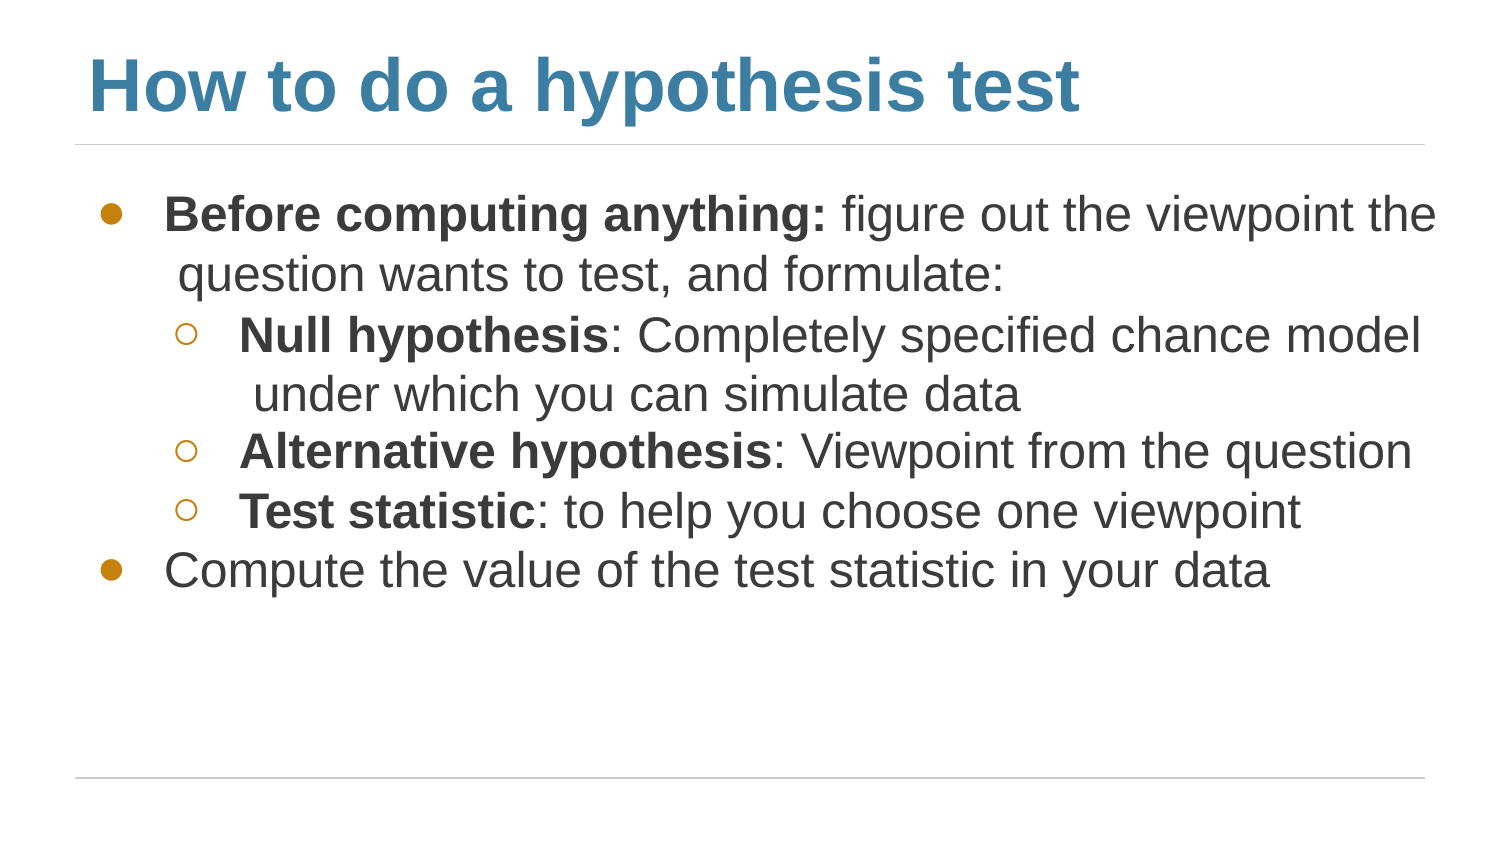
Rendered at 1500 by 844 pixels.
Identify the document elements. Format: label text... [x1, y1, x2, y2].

title How to do a hypothesis test [86, 34, 1086, 178]
text_box Before computing anything: figure out the viewpoint the question wants to test, and formulate: Null hypothesis: Completely specified chance model under which you can simulate data Alternative hypothesis: Viewpoint from the question Test statistic: to help you choose one viewpoint Compute the value of the test statistic in your data [94, 179, 1444, 598]
